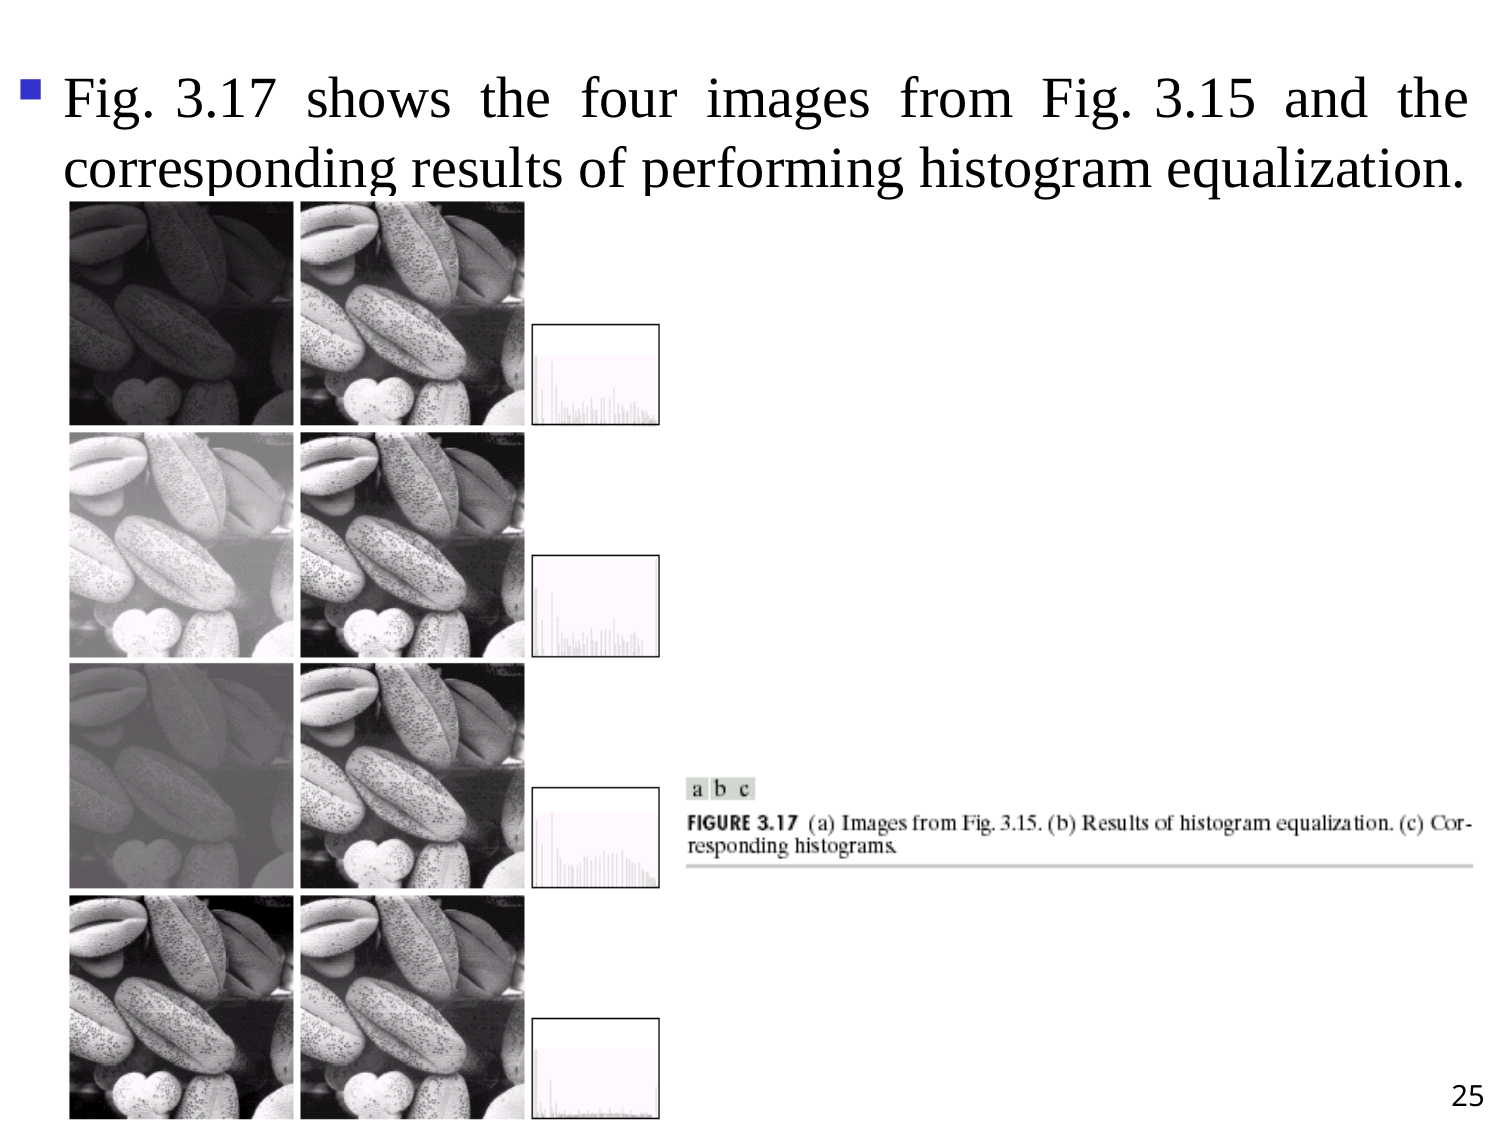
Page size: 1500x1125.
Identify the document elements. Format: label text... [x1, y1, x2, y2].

picture [679, 774, 1483, 876]
list Fig. 3.17 shows the four images from Fig. 3.15 and the corresponding results of performing histogram equalization. [17, 58, 1469, 1083]
picture [64, 196, 667, 1125]
slide_number 25 [1234, 1082, 1500, 1125]
